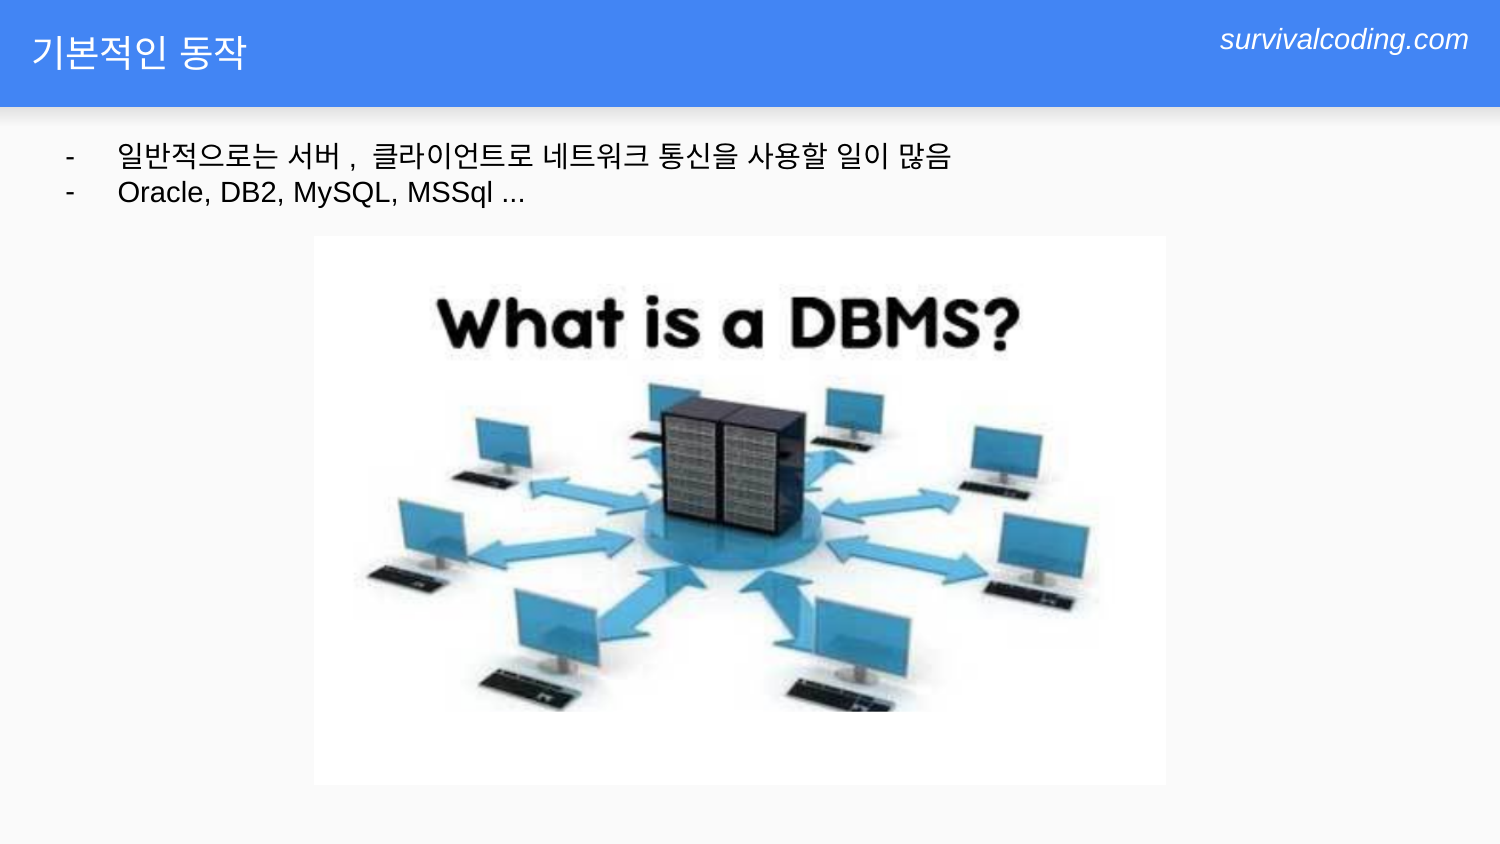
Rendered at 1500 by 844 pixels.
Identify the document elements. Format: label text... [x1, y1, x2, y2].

text_box 일반적으로는 서버, 클라이언트로 네트워크 통신을 사용할 일이 많음 Oracle, DB2, MySQL, MSSql ... [27, 123, 1465, 437]
picture [313, 236, 1167, 786]
title 기본적인 동작 [16, 2, 1464, 102]
